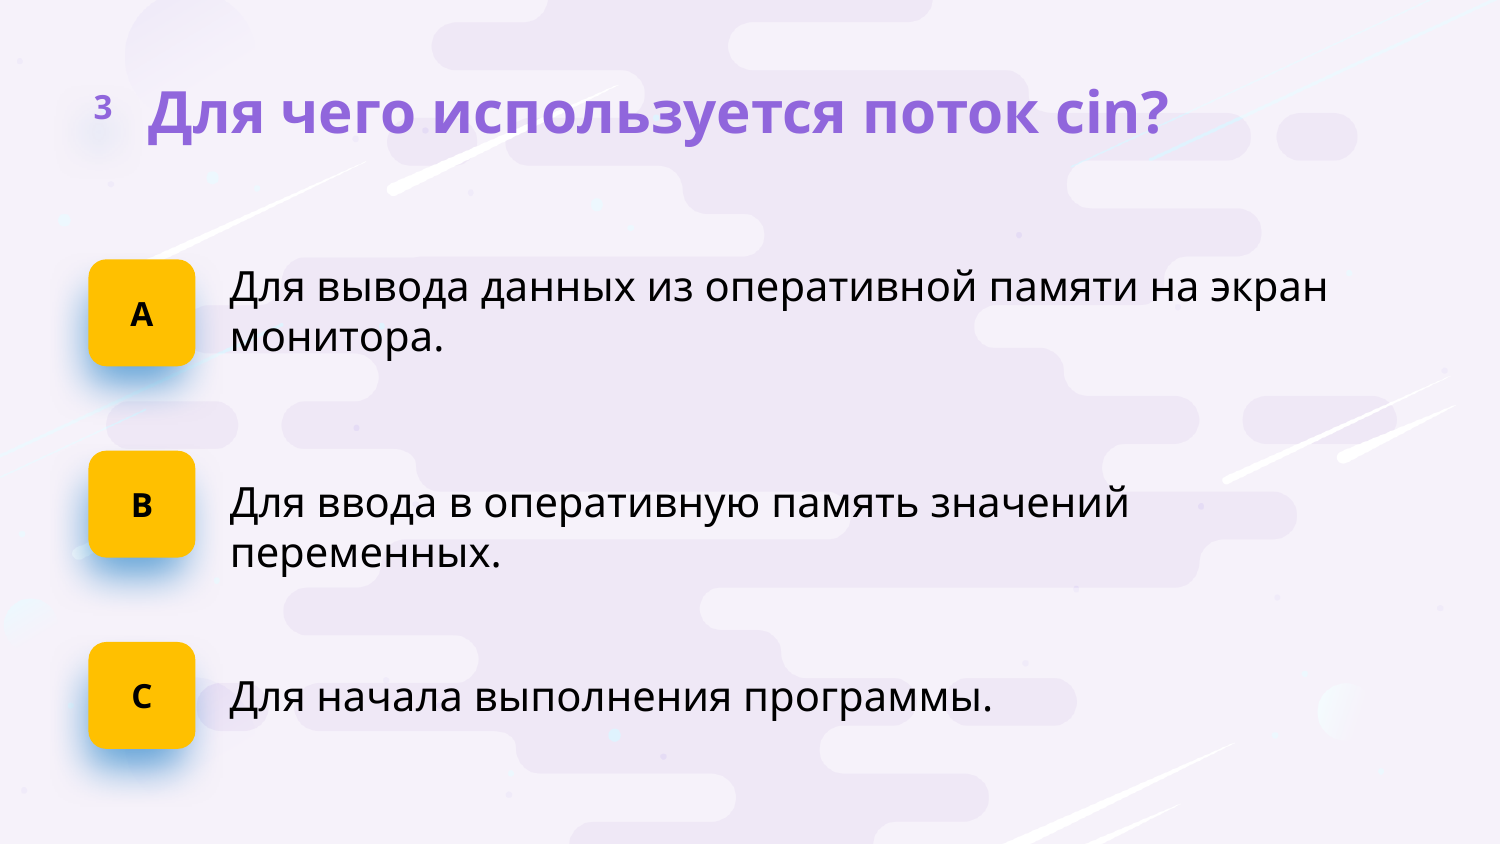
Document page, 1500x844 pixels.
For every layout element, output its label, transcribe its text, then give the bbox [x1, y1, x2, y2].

text_box 3 [57, 60, 149, 152]
text_box B [87, 449, 197, 559]
text_box Для вывода данных из оперативной памяти на экран монитора. [208, 259, 1455, 360]
text_box C [87, 640, 197, 750]
text_box А [87, 258, 197, 368]
text_box Для чего используется поток cin? [148, 70, 1471, 145]
text_box Для ввода в оперативную память значений переменных. [209, 475, 1412, 576]
text_box Для начала выполнения программы. [208, 670, 1455, 721]
picture [0, 0, 1500, 844]
